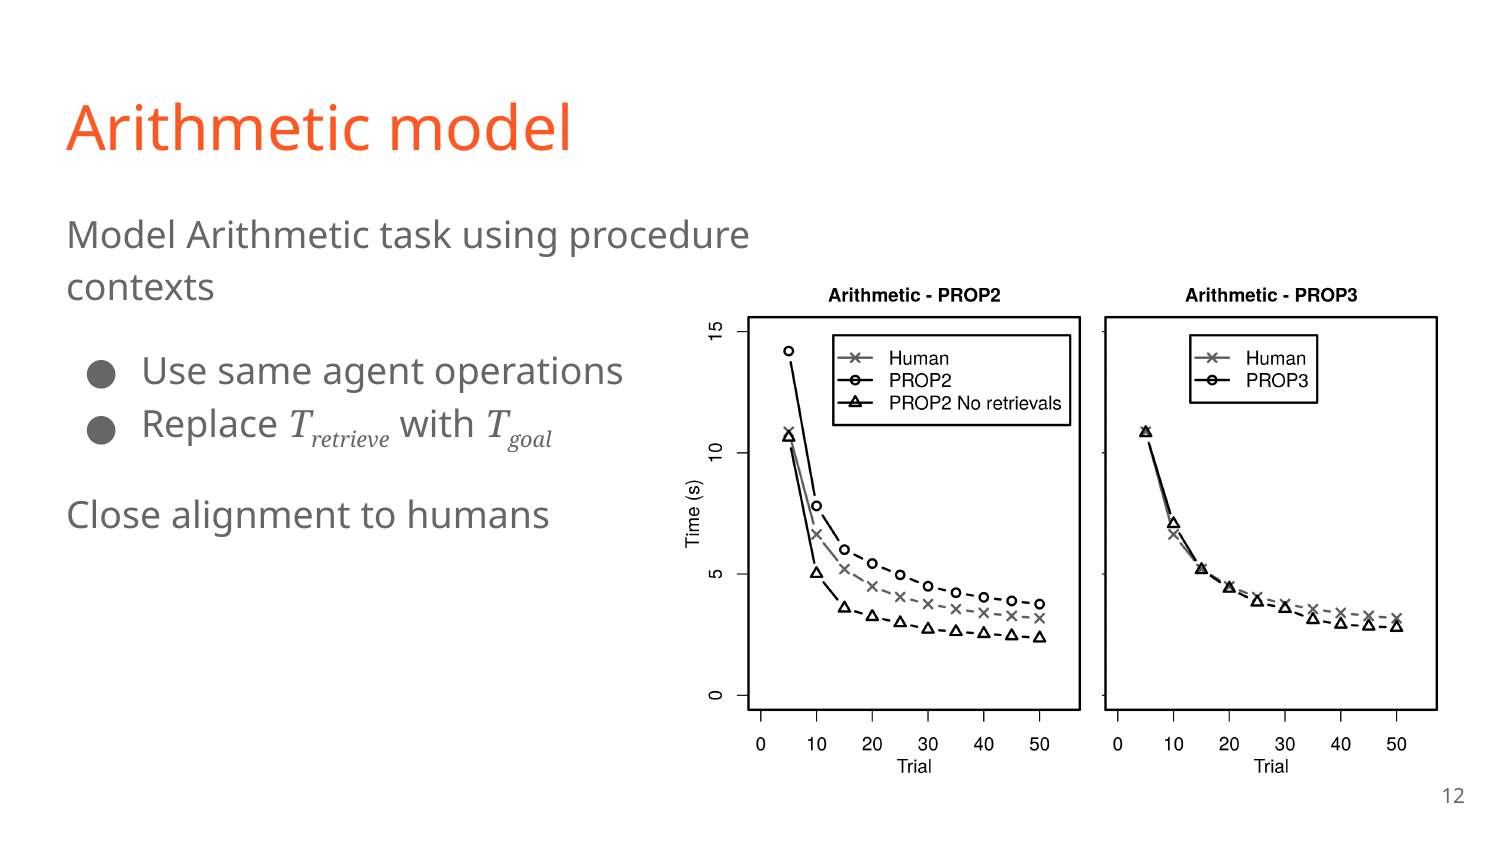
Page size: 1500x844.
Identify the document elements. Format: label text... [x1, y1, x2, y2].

title Arithmetic model [51, 72, 1449, 167]
picture [680, 271, 1459, 778]
list Model Arithmetic task using procedure contexts Use same agent operations Replace Tretrieve with Tgoal Close alignment to humans [51, 189, 873, 750]
slide_number 12 [1389, 764, 1480, 830]
